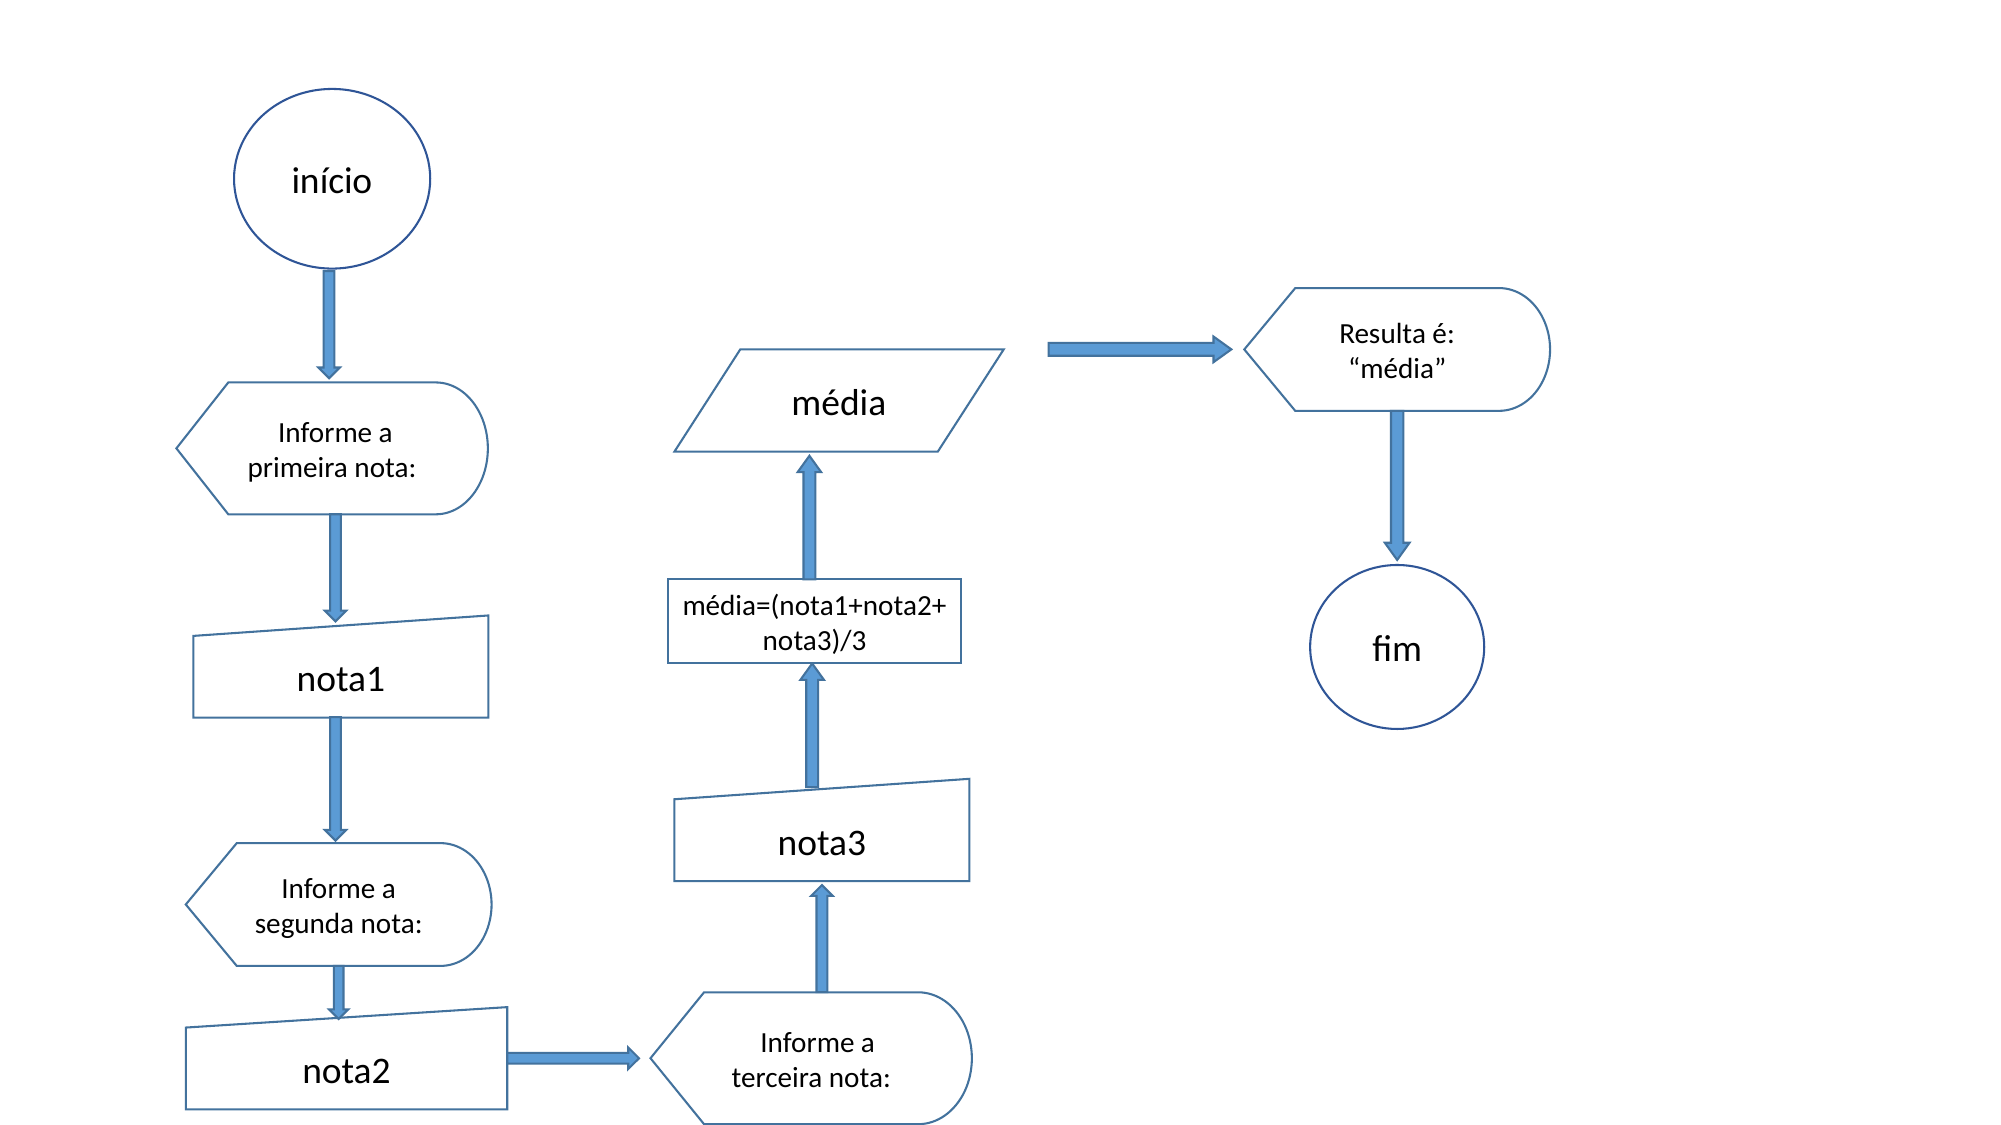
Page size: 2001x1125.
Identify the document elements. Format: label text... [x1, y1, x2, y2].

text_box [798, 664, 827, 789]
text_box [1382, 409, 1412, 562]
text_box [506, 1044, 641, 1072]
text_box [315, 270, 343, 380]
text_box Informe a terceira nota: [649, 991, 973, 1125]
text_box Informe a primeira nota: [175, 381, 489, 516]
text_box nota1 [192, 614, 490, 719]
text_box [322, 716, 349, 842]
text_box [1047, 334, 1234, 365]
text_box [322, 513, 349, 623]
text_box [326, 964, 351, 1021]
text_box média [672, 348, 1006, 453]
text_box [808, 883, 836, 994]
text_box média=(nota1+nota2+nota3)/3 [667, 578, 962, 664]
text_box início [233, 87, 432, 270]
text_box nota2 [184, 1006, 509, 1111]
text_box Informe a segunda nota: [184, 842, 493, 967]
text_box Resulta é: “média” [1242, 287, 1552, 412]
text_box fim [1309, 563, 1486, 731]
text_box nota3 [673, 777, 971, 883]
text_box [795, 454, 824, 581]
